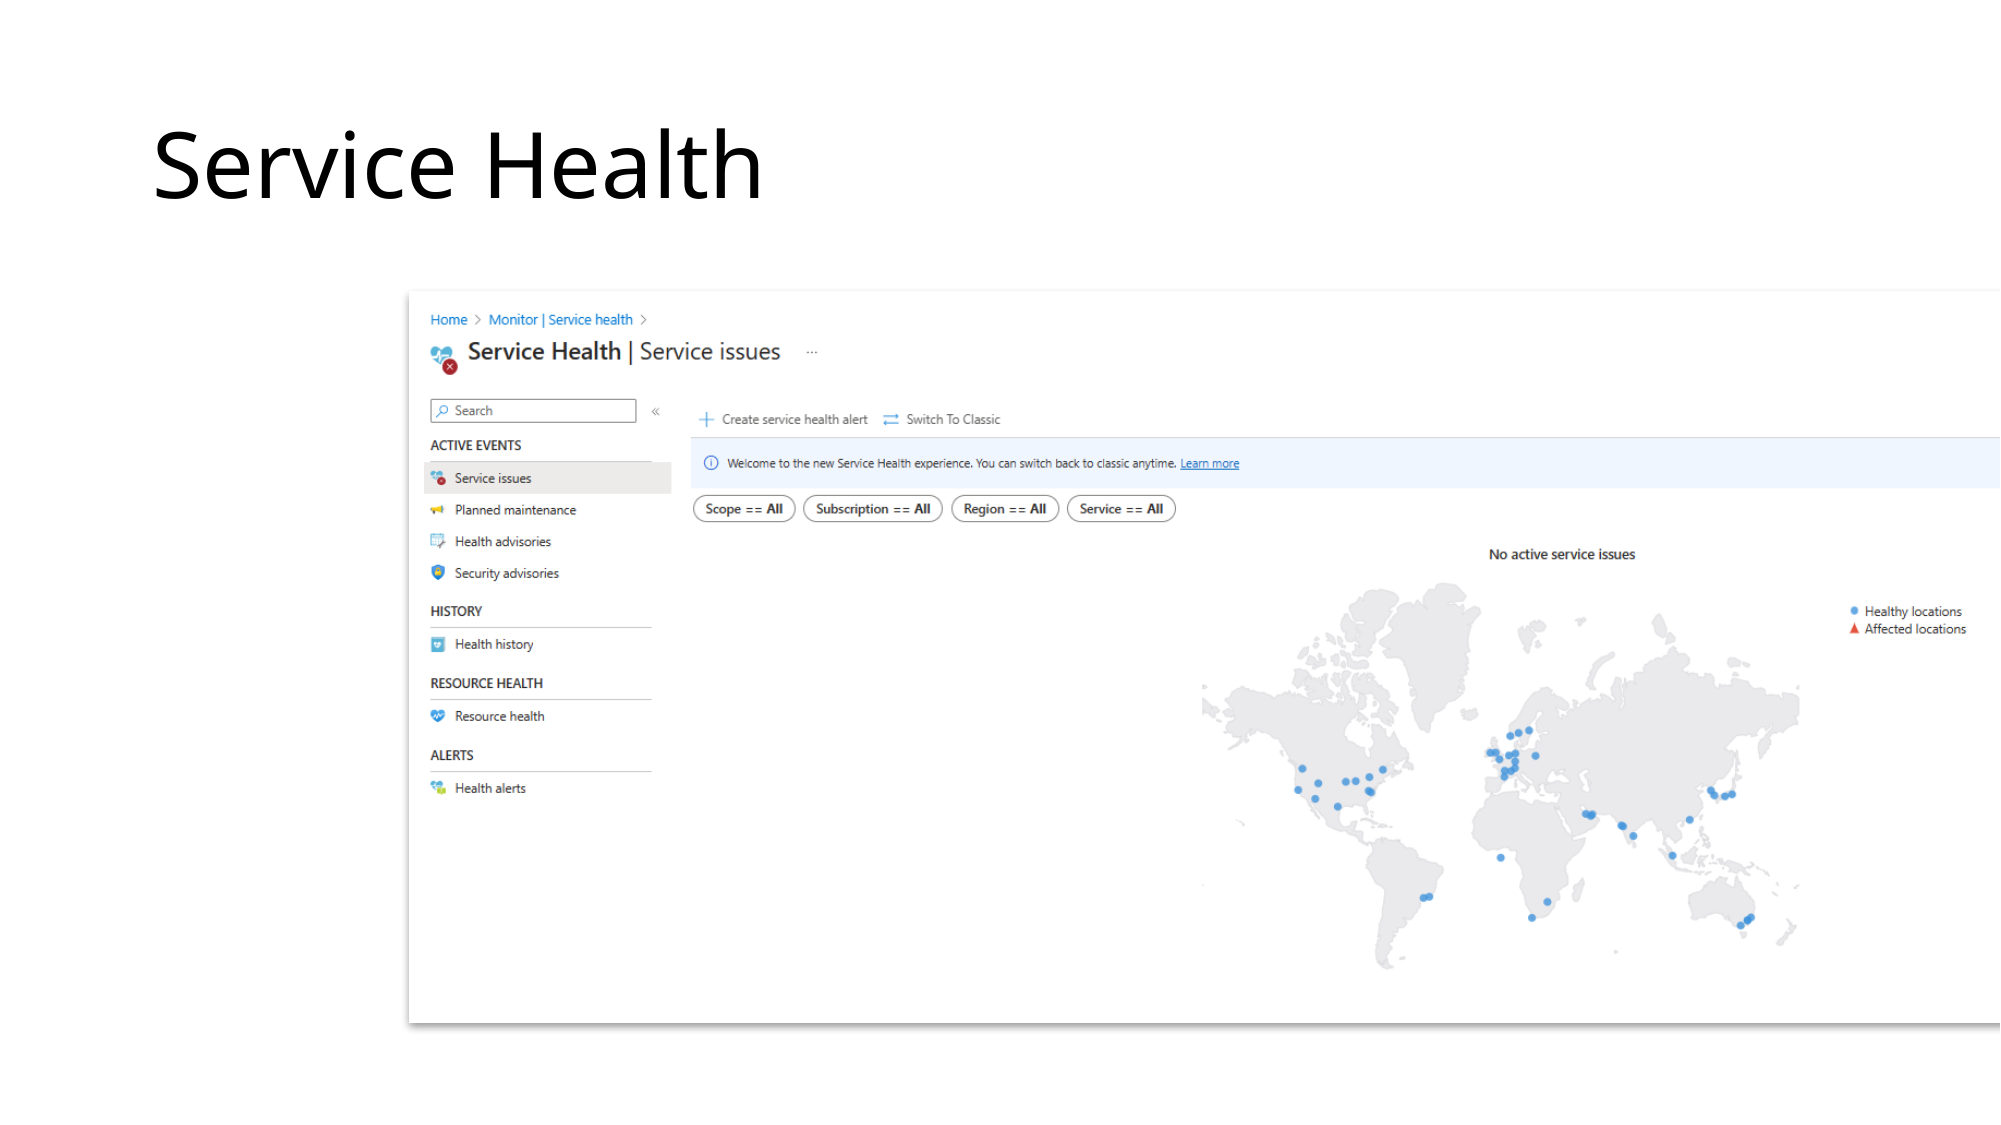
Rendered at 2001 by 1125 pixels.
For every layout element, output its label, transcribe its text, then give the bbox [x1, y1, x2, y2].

picture [423, 305, 2000, 1009]
title Service Health [137, 59, 1863, 278]
